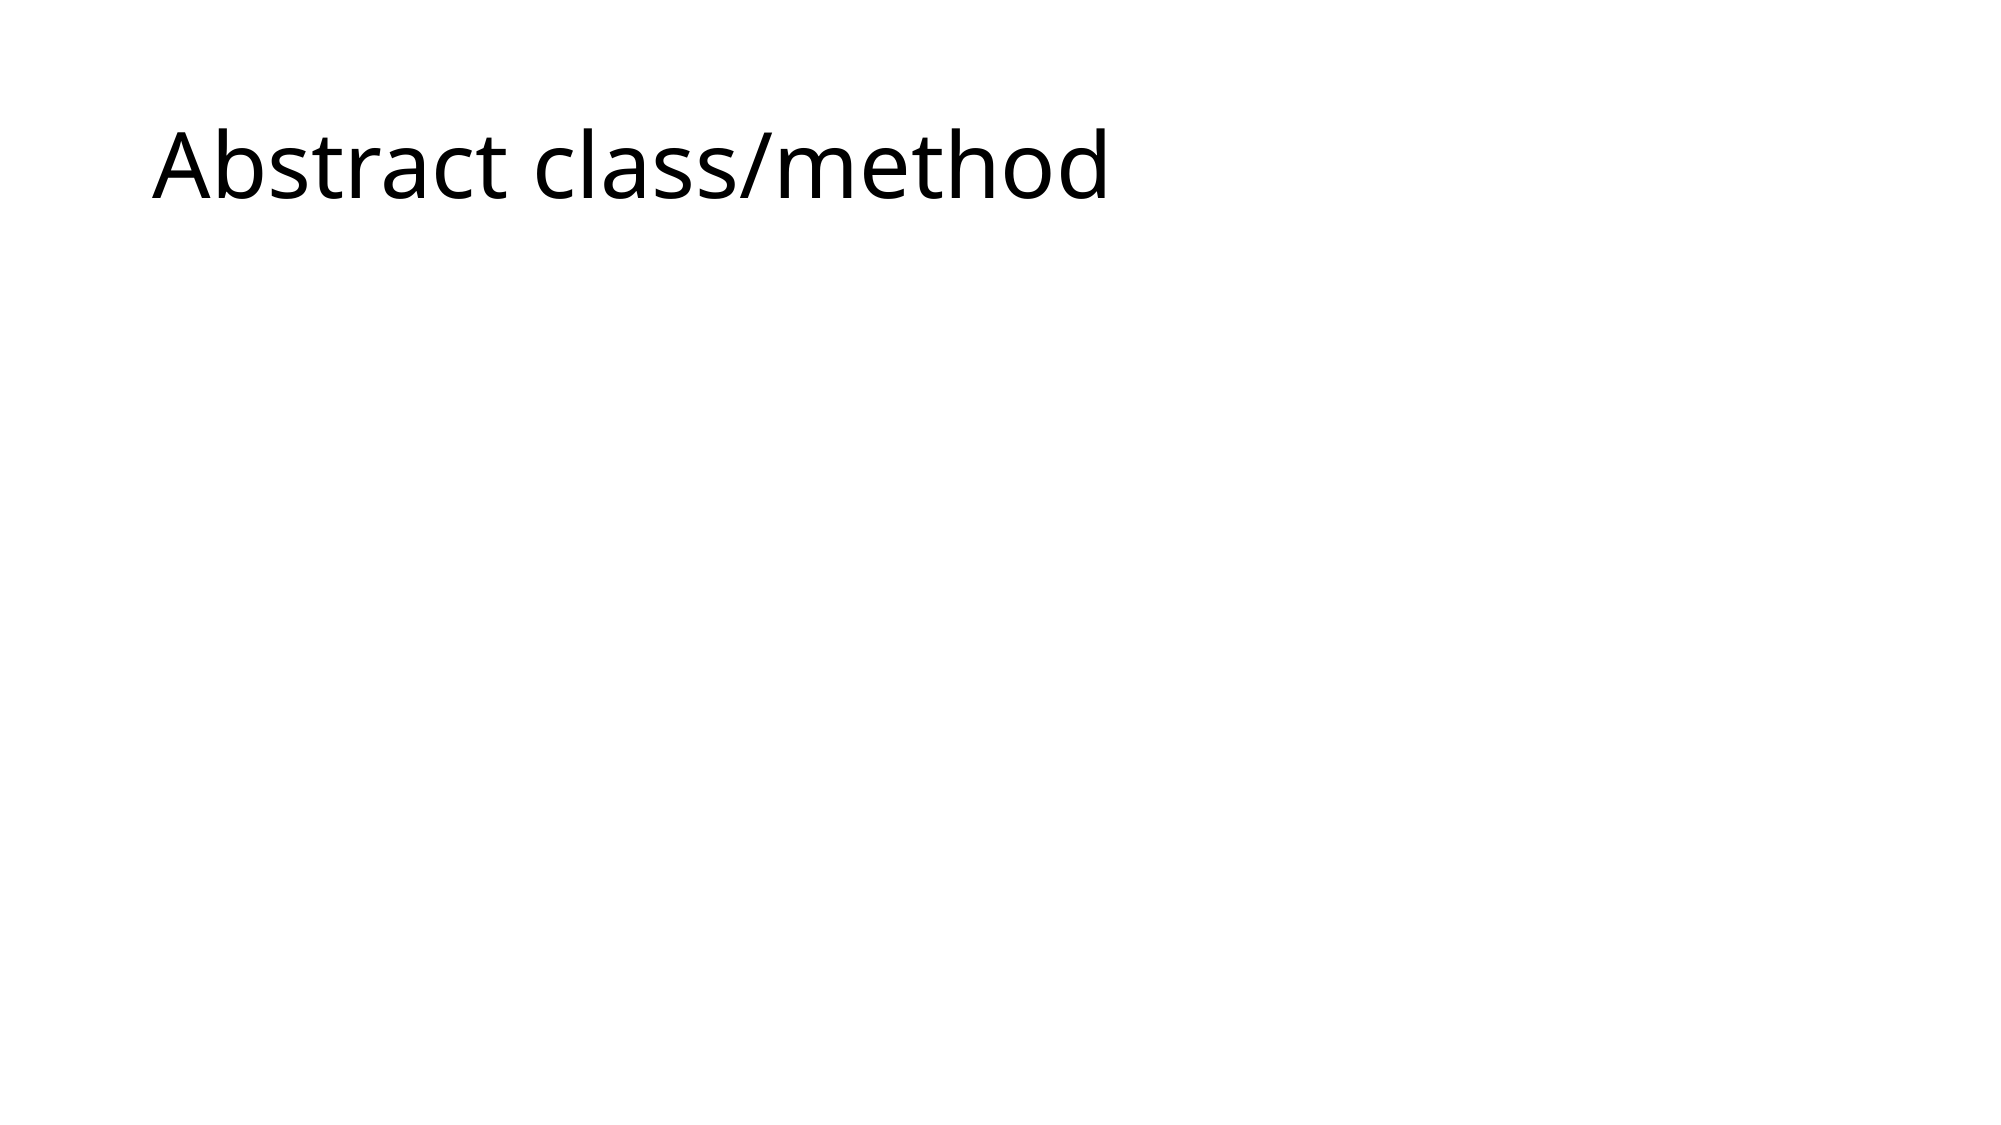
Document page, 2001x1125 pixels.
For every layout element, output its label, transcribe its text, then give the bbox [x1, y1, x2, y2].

title Abstract class/method [137, 59, 1863, 278]
